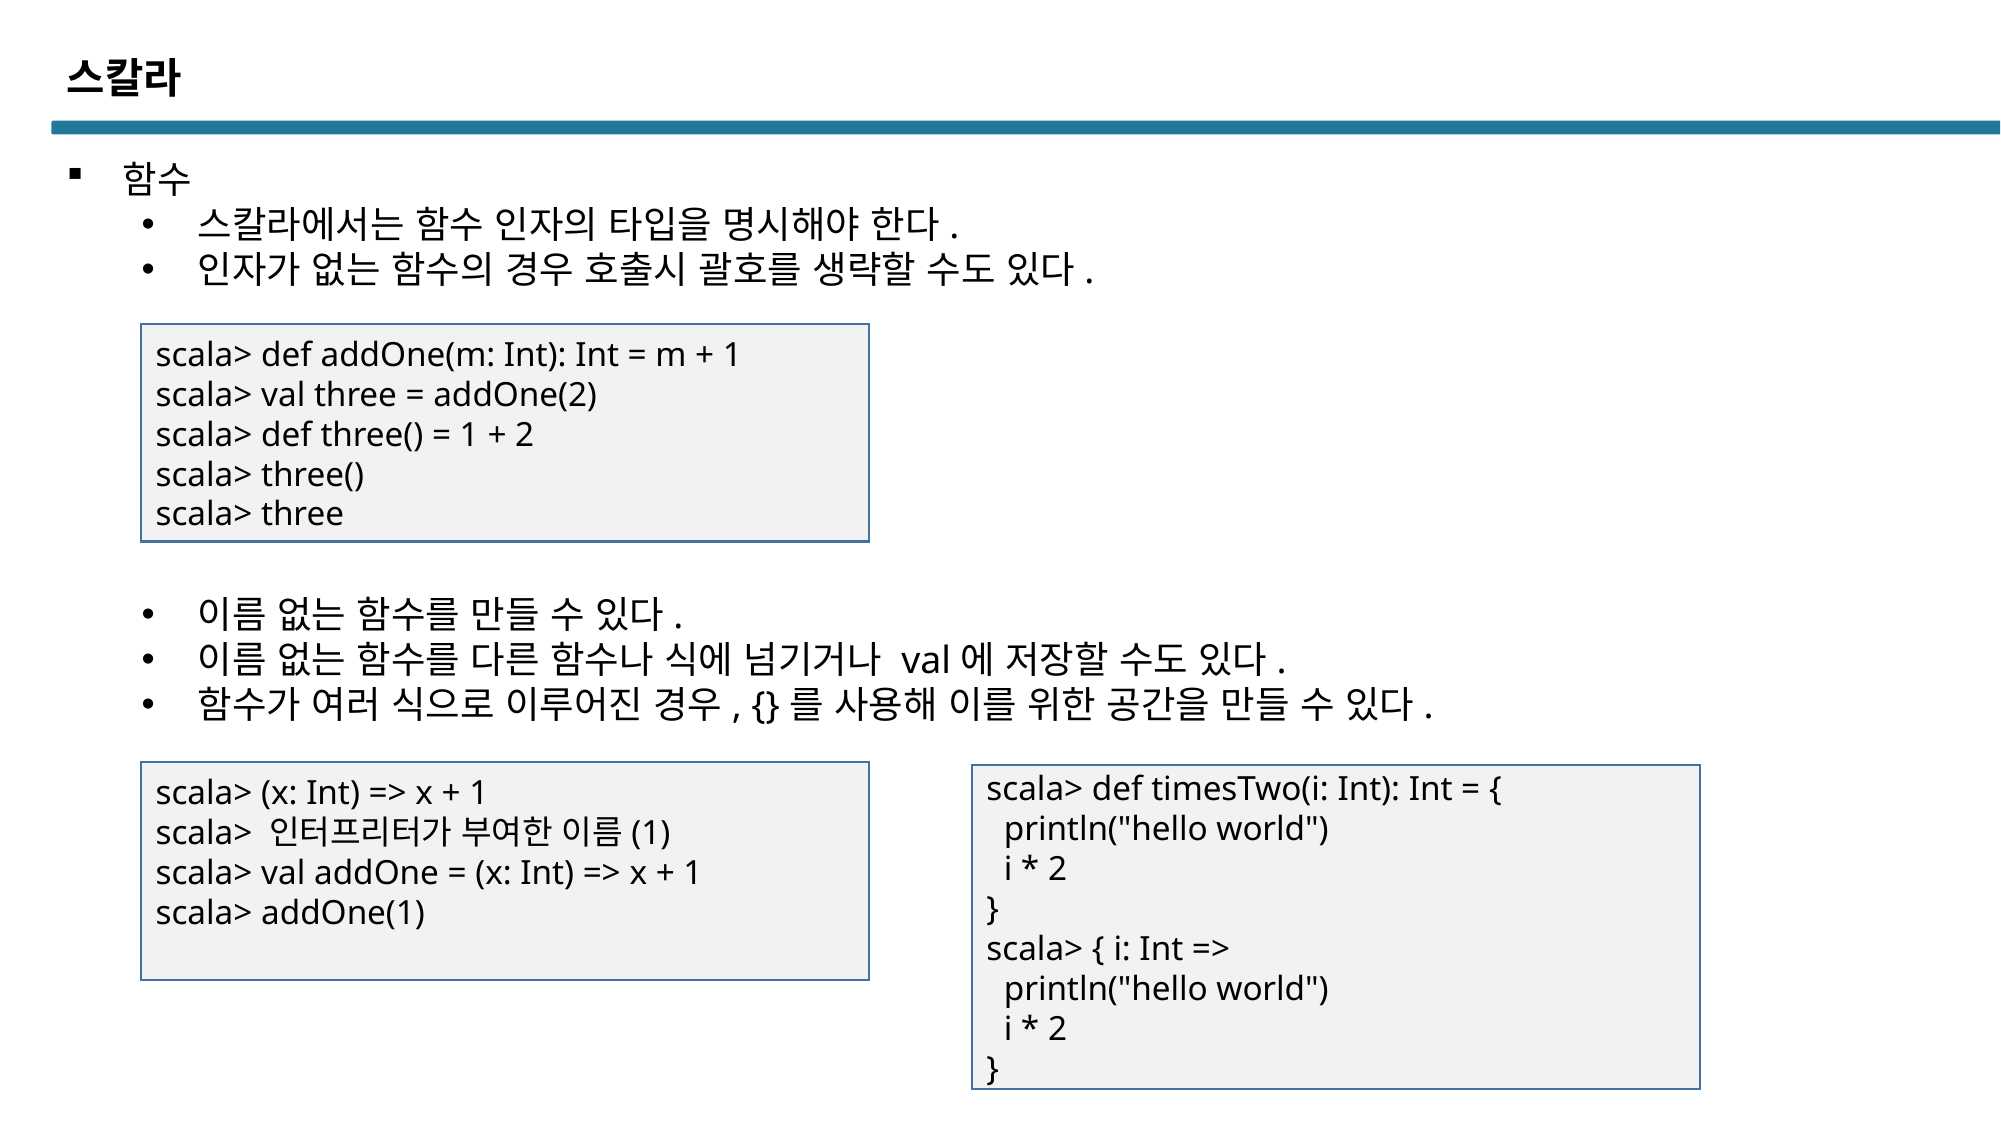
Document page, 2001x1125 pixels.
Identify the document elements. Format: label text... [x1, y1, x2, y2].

text_box scala> def addOne(m: Int): Int = m + 1 scala> val three = addOne(2) scala> def three() = 1 + 2 scala> three() scala> three [140, 323, 870, 543]
text_box 스칼라 [51, 50, 1238, 121]
text_box 함수 스칼라에서는 함수 인자의 타입을 명시해야 한다. 인자가 없는 함수의 경우 호출시 괄호를 생략할 수도 있다. [51, 148, 1917, 299]
text_box scala> def timesTwo(i: Int): Int = { println("hello world") i * 2 } scala> { i: Int => println("hello world") i * 2 } [971, 764, 1701, 1090]
text_box 이름 없는 함수를 만들 수 있다. 이름 없는 함수를 다른 함수나 식에 넘기거나 val에 저장할 수도 있다. 함수가 여러 식으로 이루어진 경우, {}를 사용해 이를 위한 공간을 만들 수 있다. [51, 583, 1917, 733]
text_box scala> (x: Int) => x + 1 scala> 인터프리터가 부여한 이름(1) scala> val addOne = (x: Int) => x + 1 scala> addOne(1) [140, 761, 870, 981]
